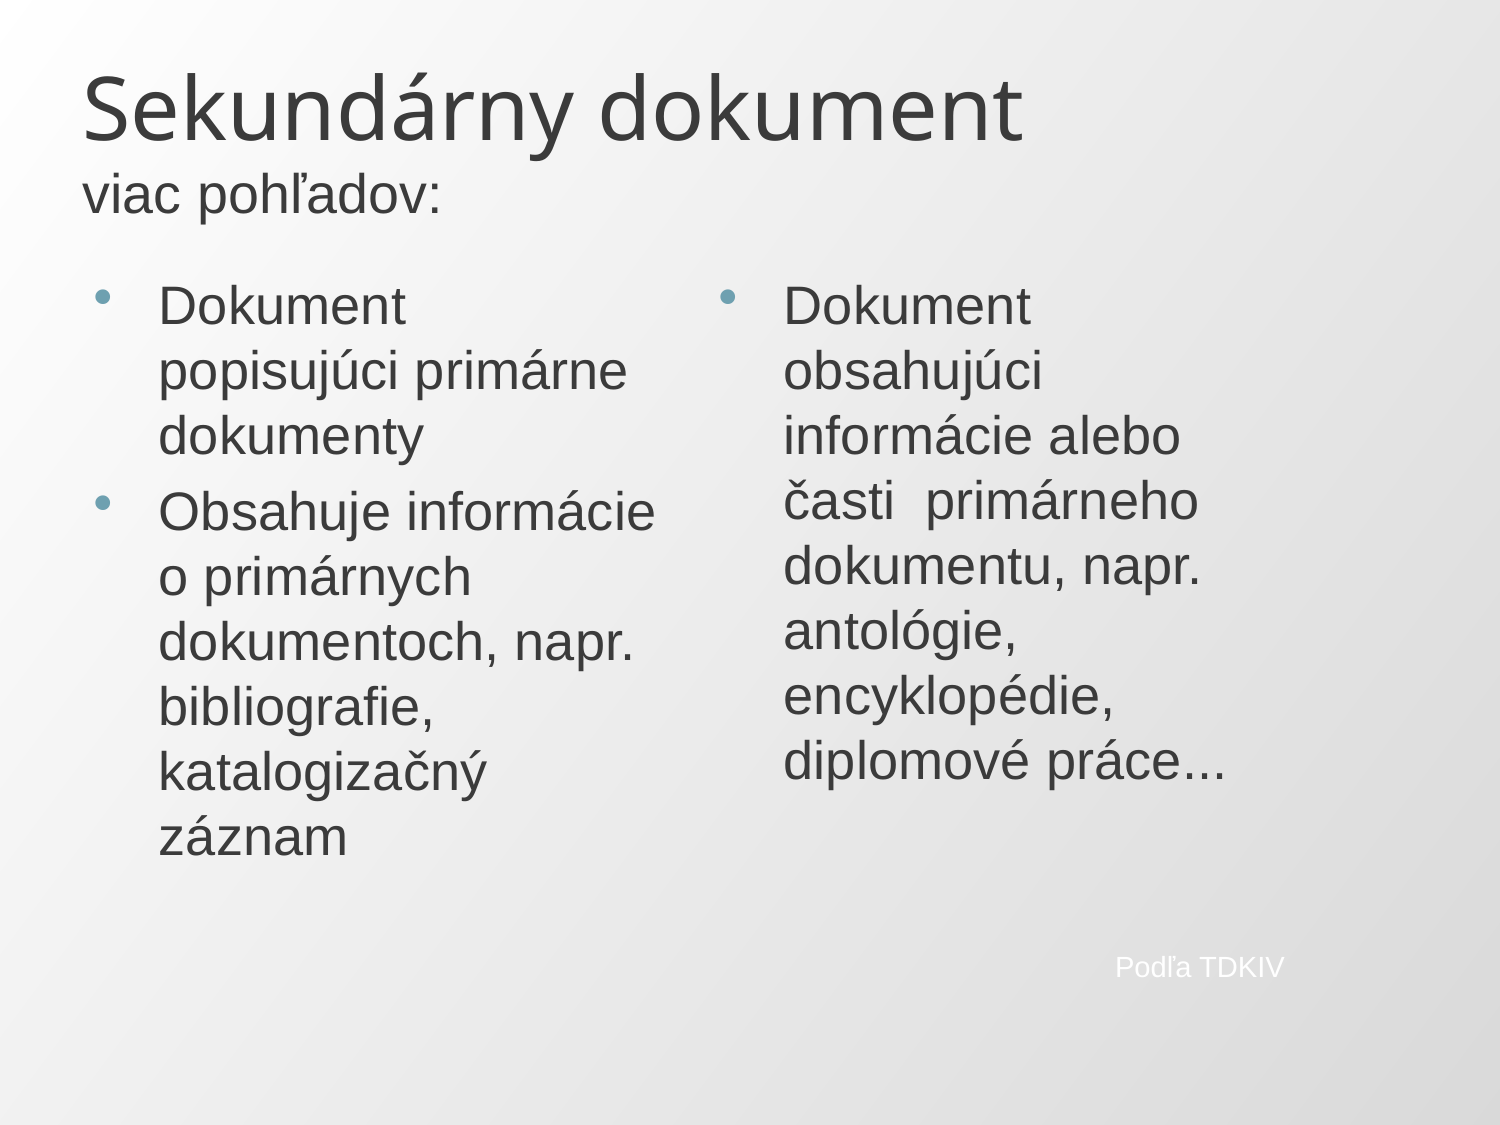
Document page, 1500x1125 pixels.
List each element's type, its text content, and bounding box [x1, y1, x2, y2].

title Sekundárny dokument viac pohľadov: [75, 45, 1300, 233]
list Dokument obsahujúci informácie alebo časti primárneho dokumentu, napr. antológie, encyklopédie, diplomové práce... Podľa TDKIV [699, 262, 1300, 1005]
list Dokument popisujúci primárne dokumenty Obsahuje informácie o primárnych dokumentoch, napr. bibliografie, katalogizačný záznam [75, 262, 675, 1005]
